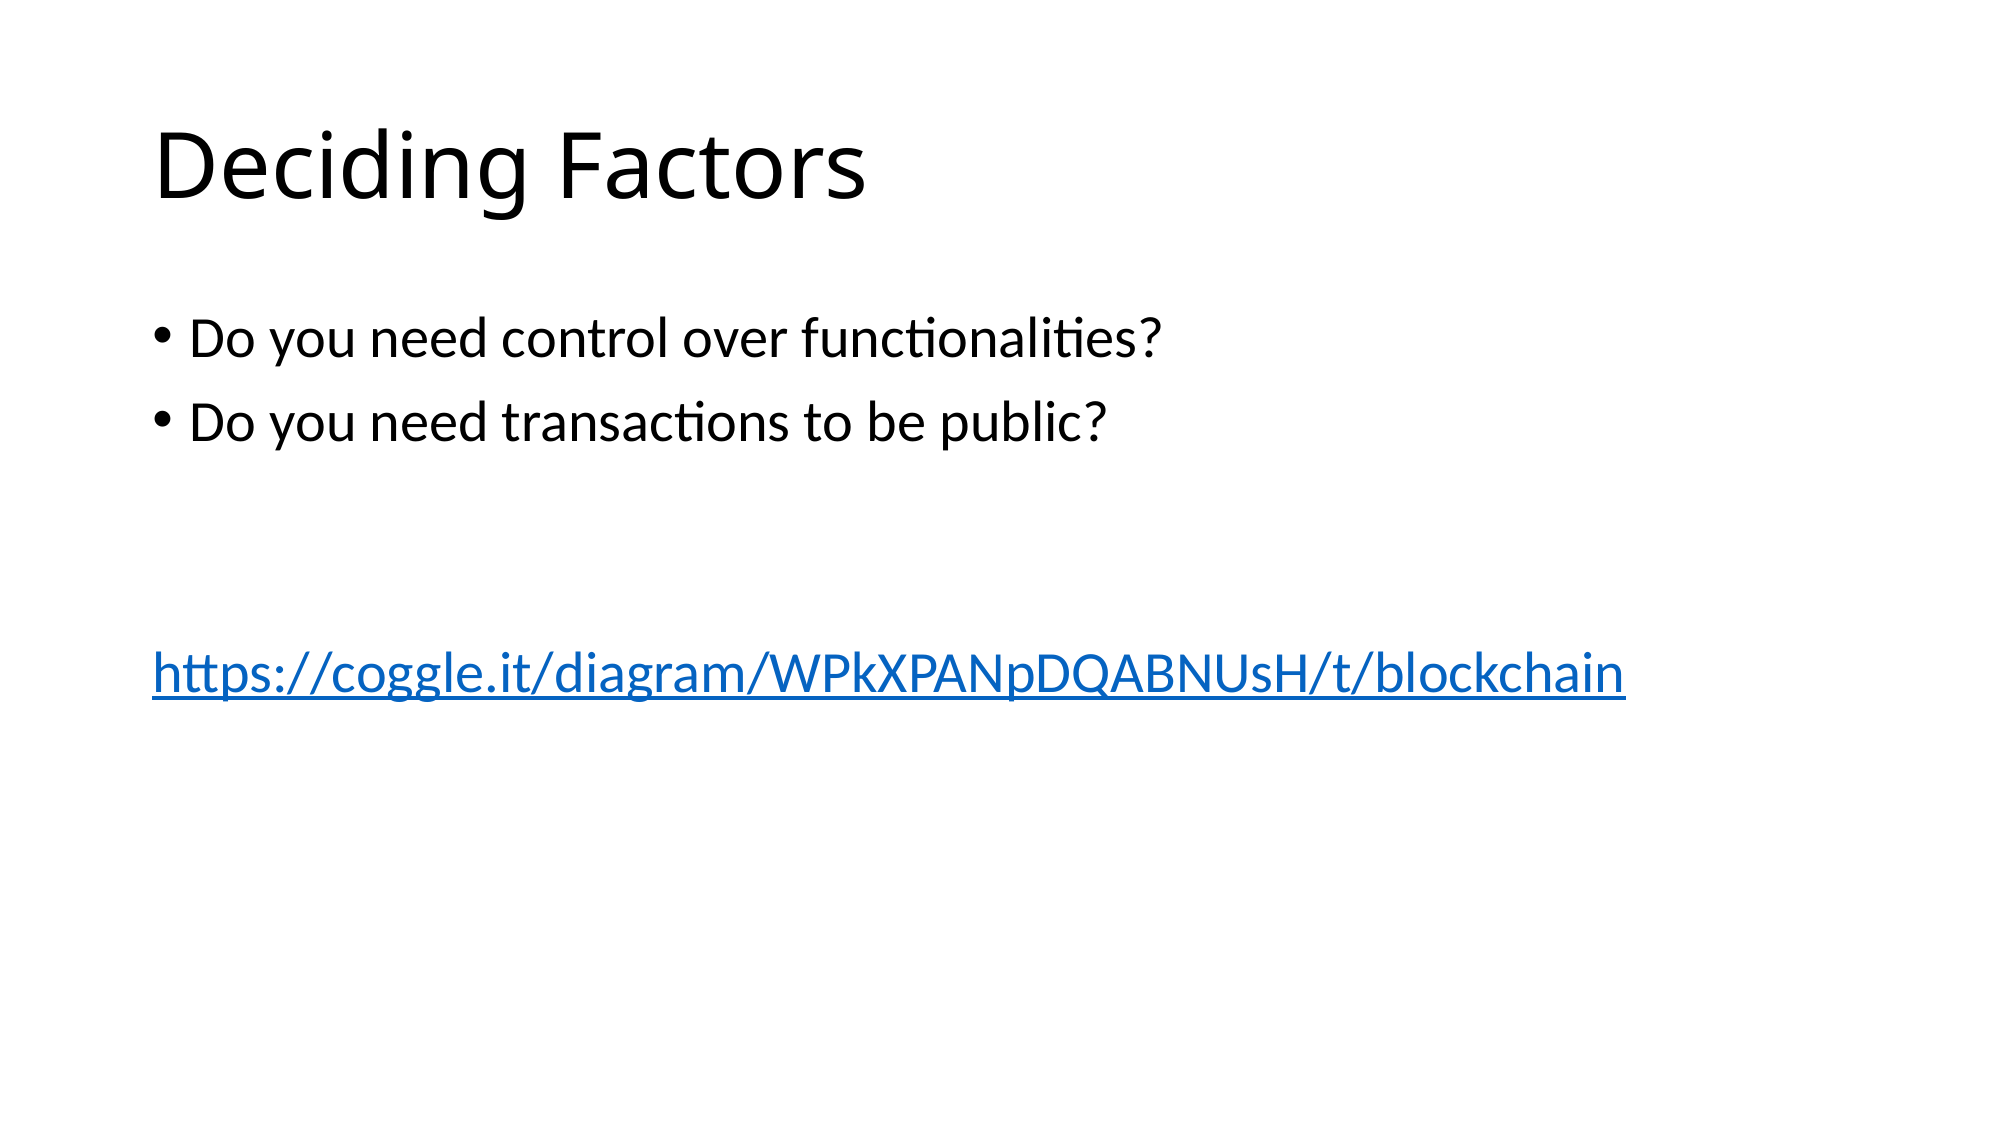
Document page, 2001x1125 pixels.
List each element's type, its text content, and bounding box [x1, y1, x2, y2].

title Deciding Factors [137, 59, 1863, 278]
list Do you need control over functionalities? Do you need transactions to be public? https://coggle.it/diagram/WPkXPANpDQABNUsH/t/blockchain [137, 299, 1863, 1014]
